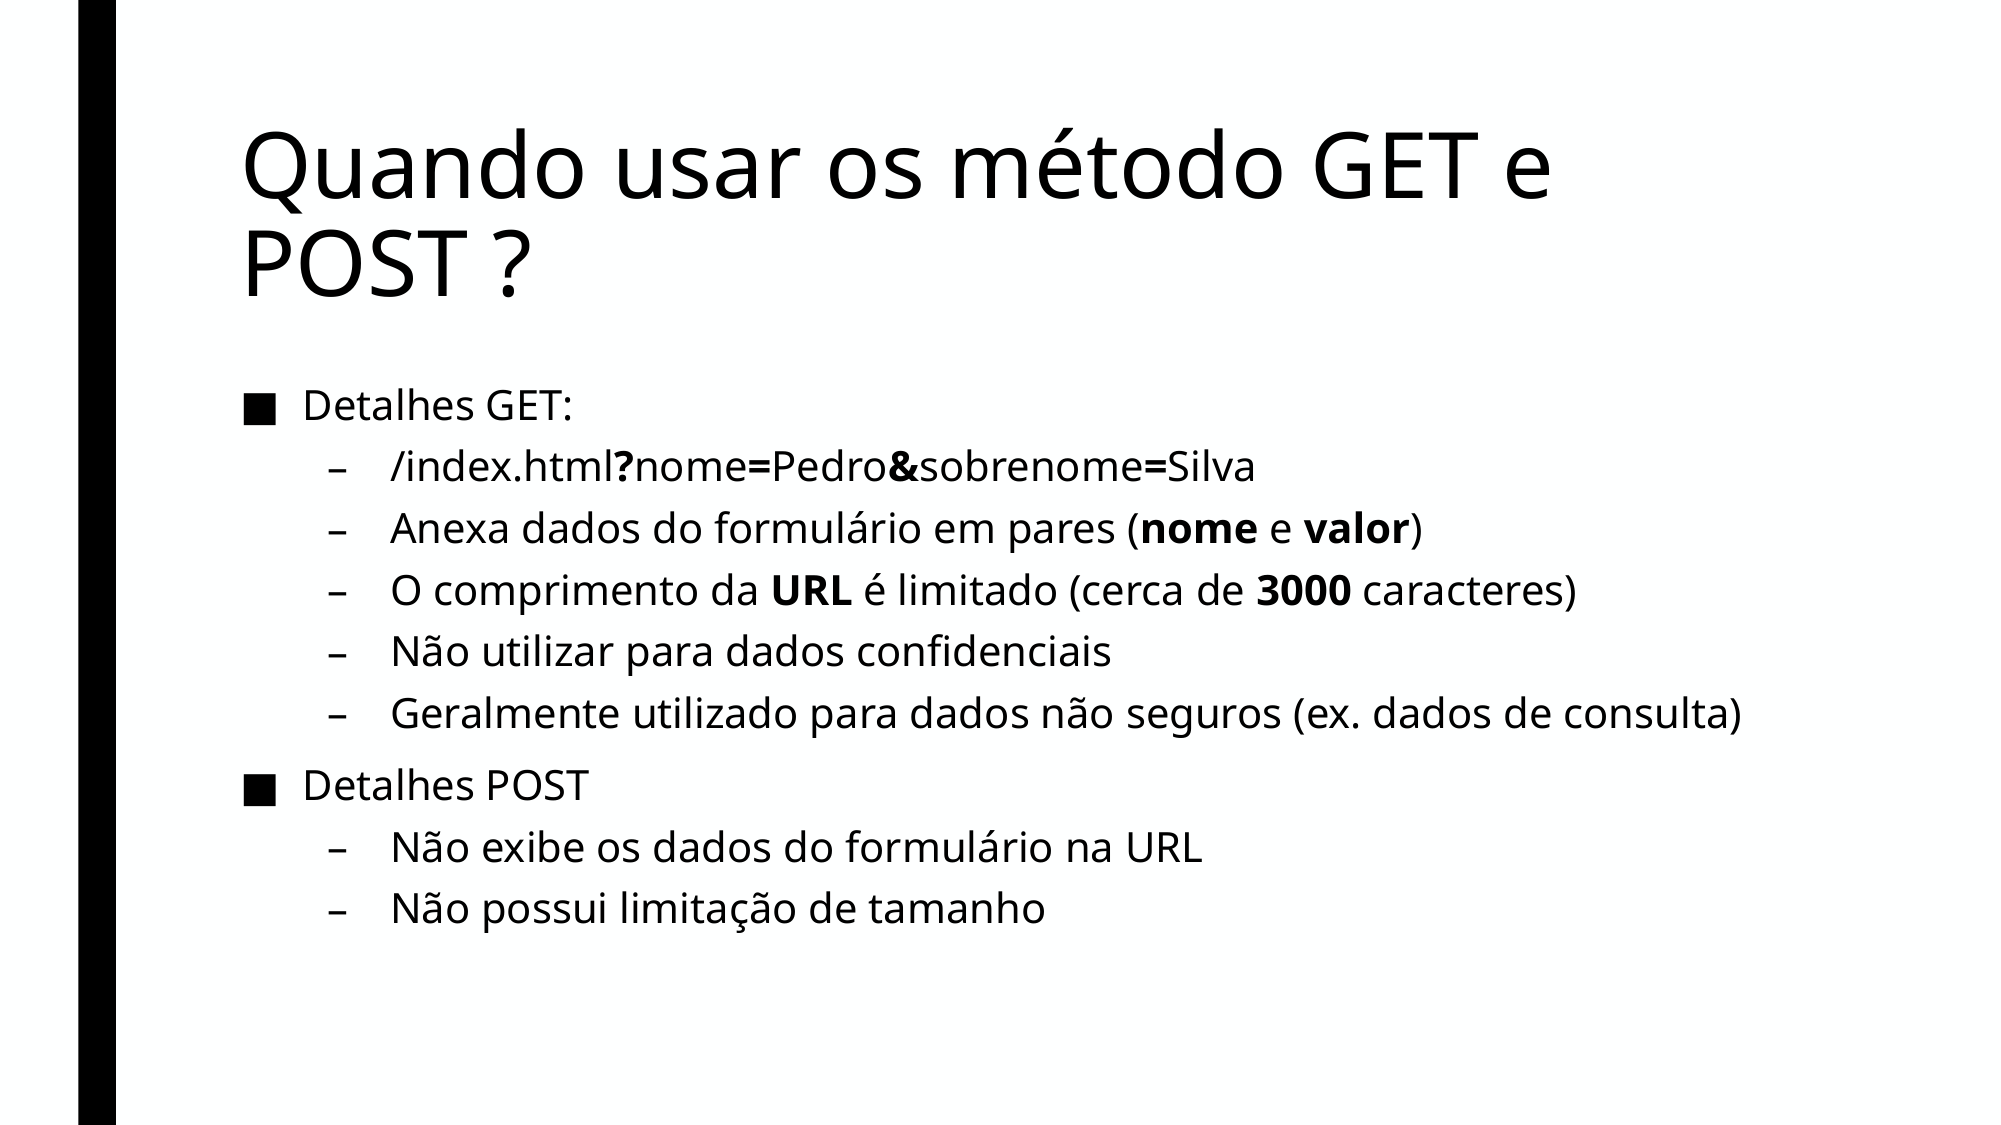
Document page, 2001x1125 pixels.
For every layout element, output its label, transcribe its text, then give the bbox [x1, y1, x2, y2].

list Detalhes GET: /index.html?nome=Pedro&sobrenome=Silva Anexa dados do formulário em pares (nome e valor) O comprimento da URL é limitado (cerca de 3000 caracteres) Não utilizar para dados confidenciais Geralmente utilizado para dados não seguros (ex. dados de consulta) Detalhes POST Não exibe os dados do formulário na URL Não possui limitação de tamanho [225, 375, 1800, 963]
title Quando usar os método GET e POST ? [225, 112, 1800, 357]
